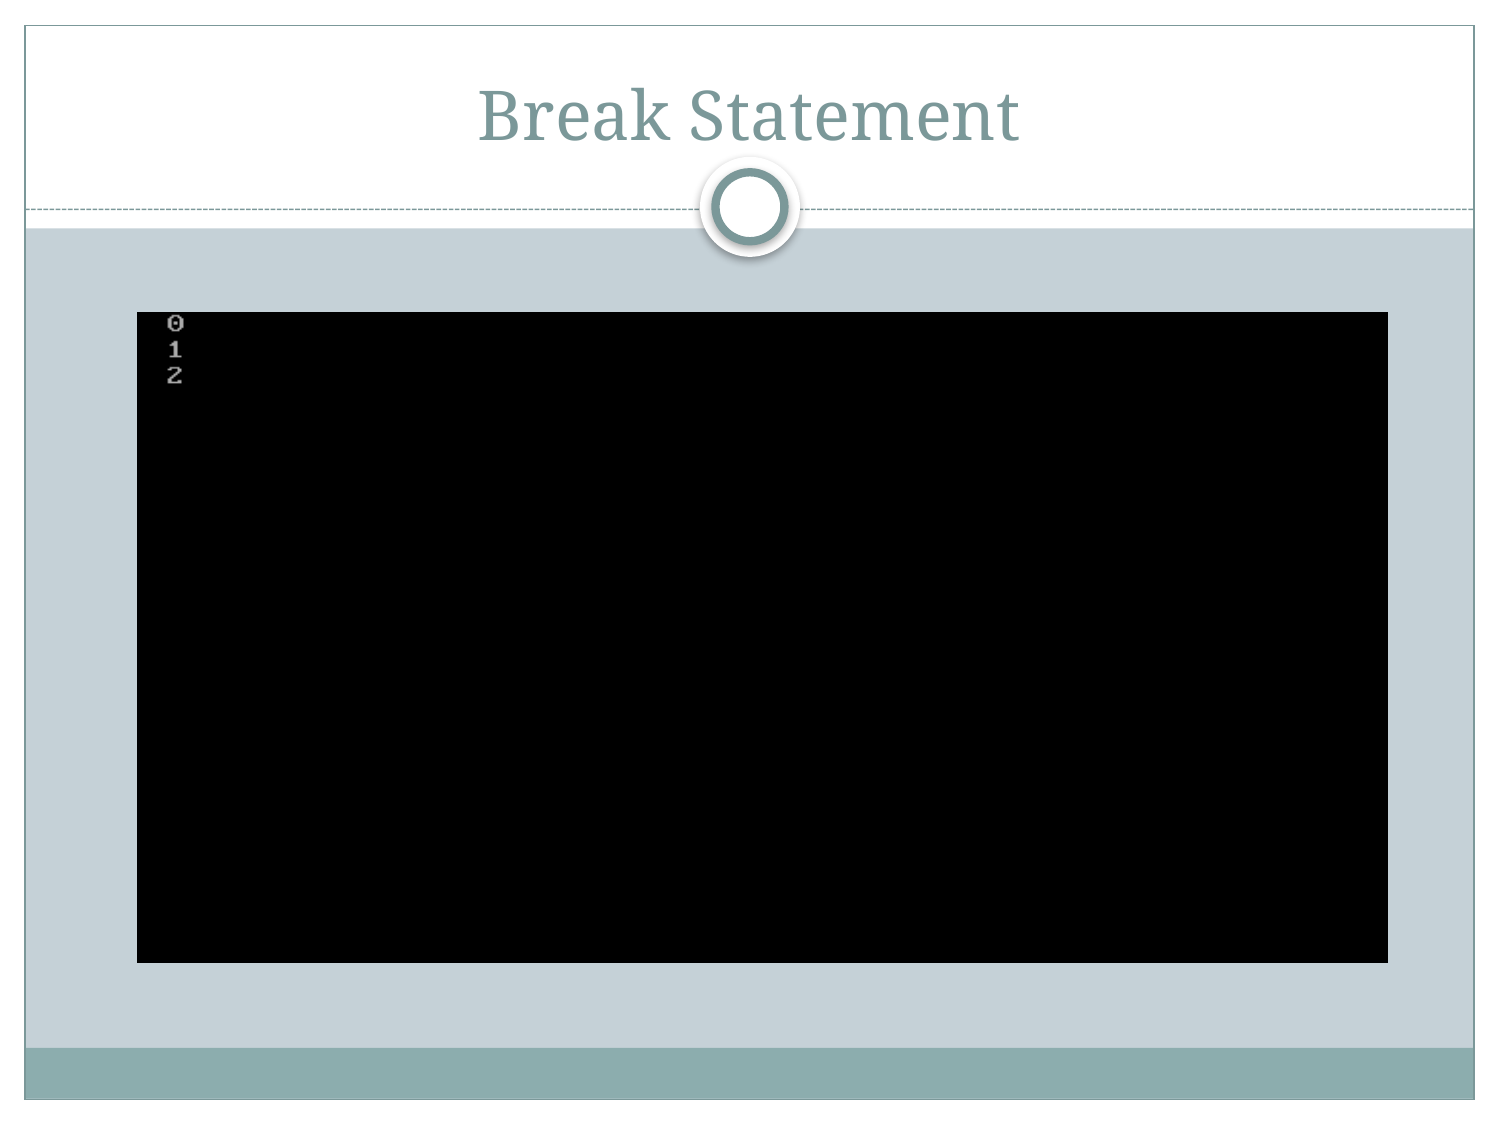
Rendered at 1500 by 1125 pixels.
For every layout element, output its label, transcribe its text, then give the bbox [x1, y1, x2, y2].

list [137, 312, 1388, 963]
title Break Statement [49, 37, 1450, 162]
